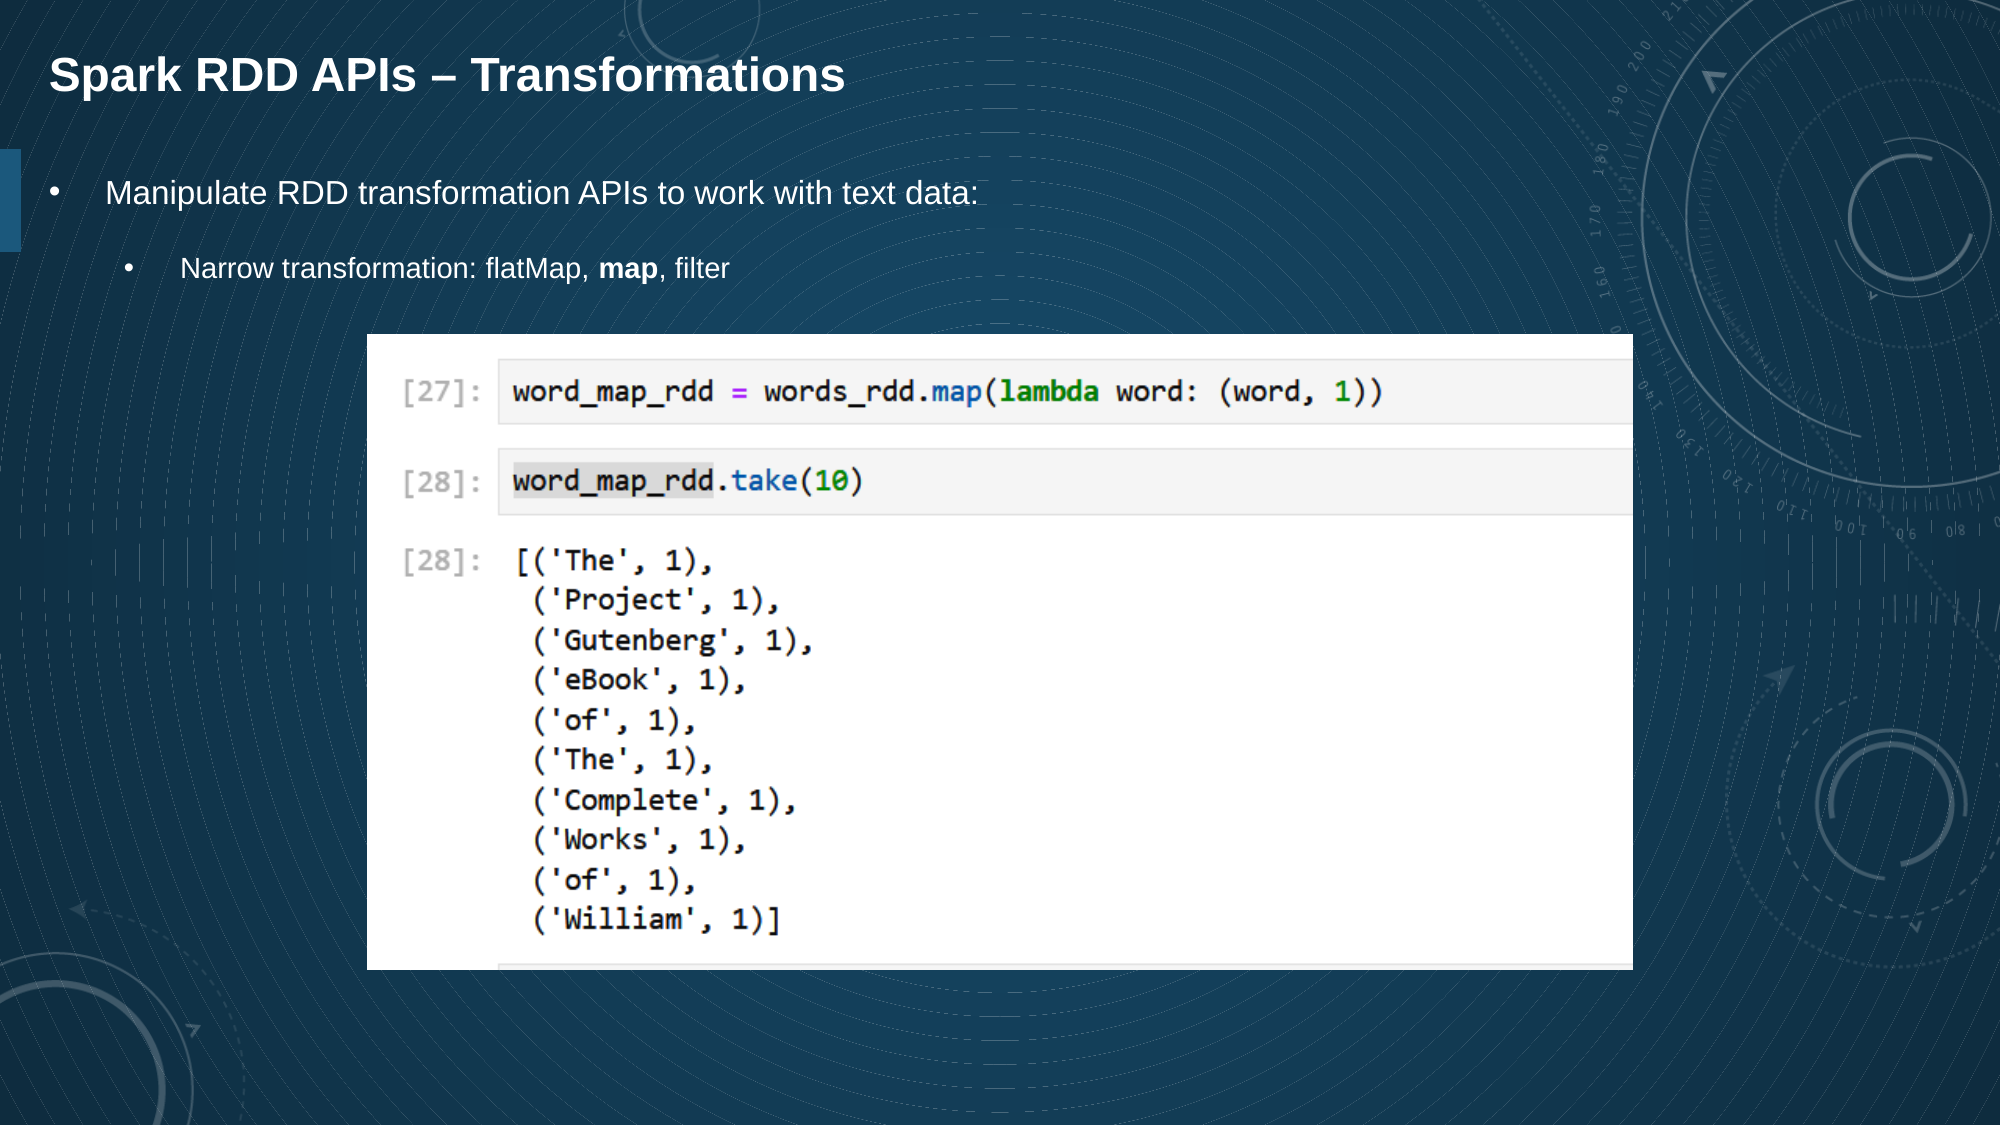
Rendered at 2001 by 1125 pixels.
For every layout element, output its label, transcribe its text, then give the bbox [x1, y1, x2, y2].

text_box [33, 106, 1000, 143]
text_box Manipulate RDD transformation APIs to work with text data: Narrow transformation: flatMap, map, filter [33, 143, 1967, 1125]
text_box Spark RDD APIs – Transformations [33, 35, 1967, 143]
picture [366, 334, 1634, 970]
picture [0, 0, 2000, 1125]
